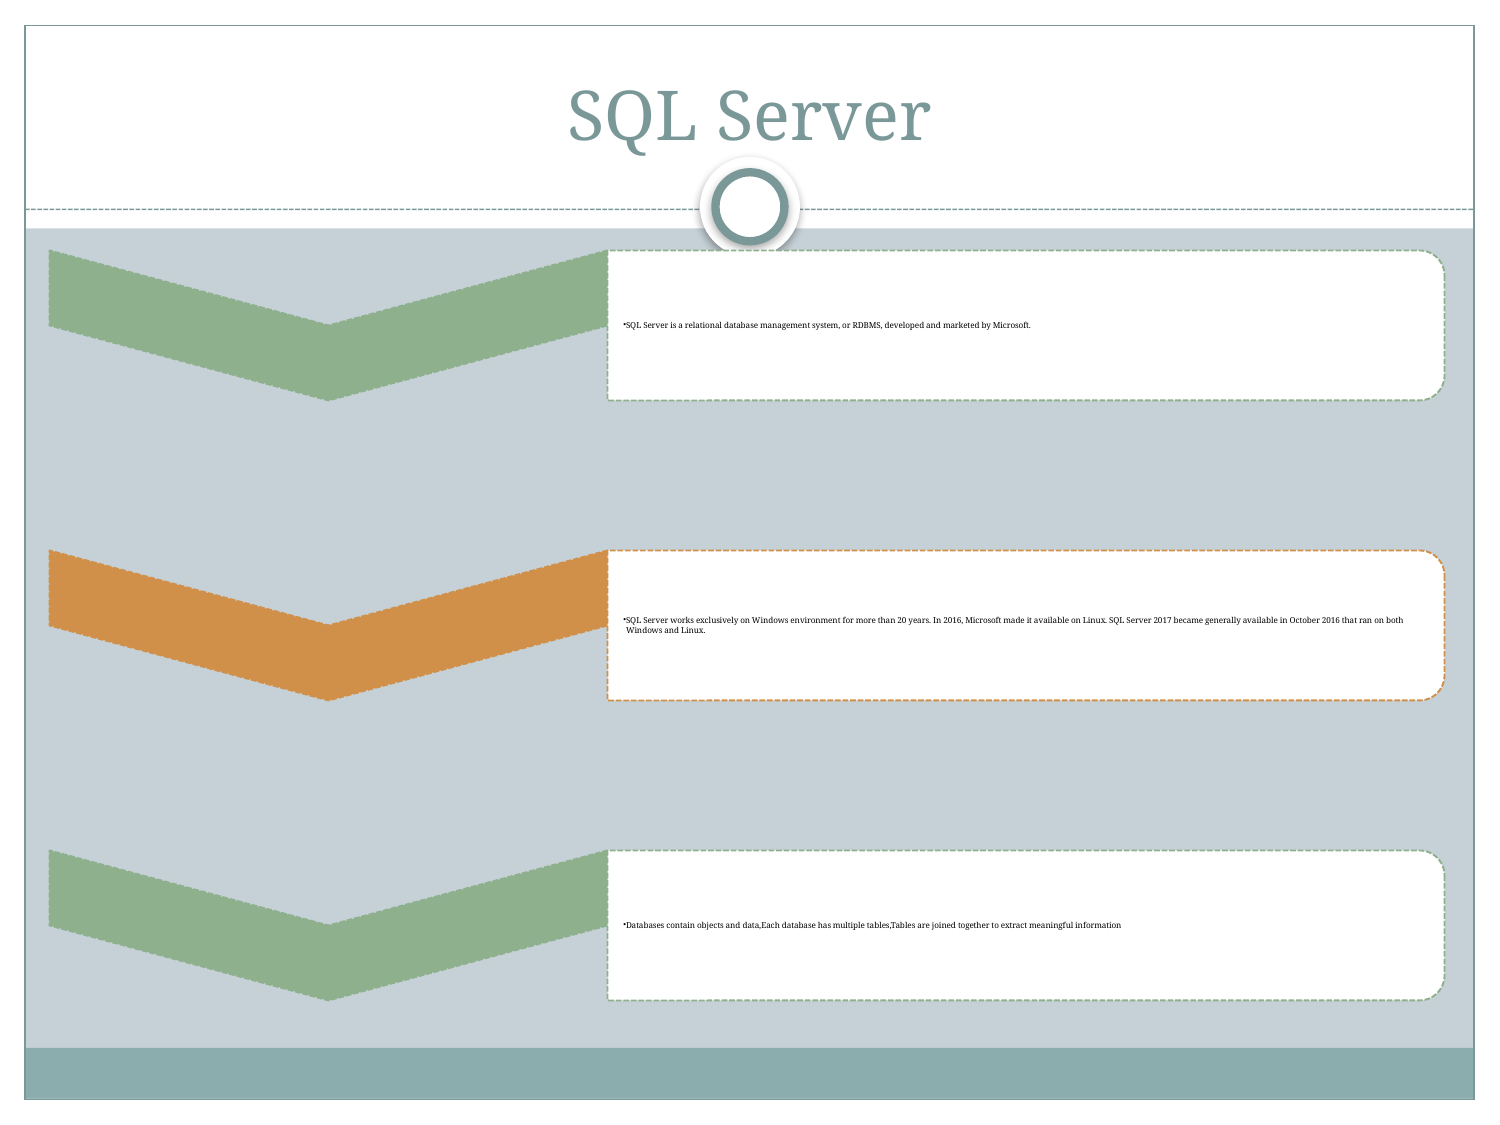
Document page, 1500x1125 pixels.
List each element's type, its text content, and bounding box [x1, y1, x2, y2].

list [49, 250, 1445, 1001]
title SQL Server [49, 37, 1450, 162]
